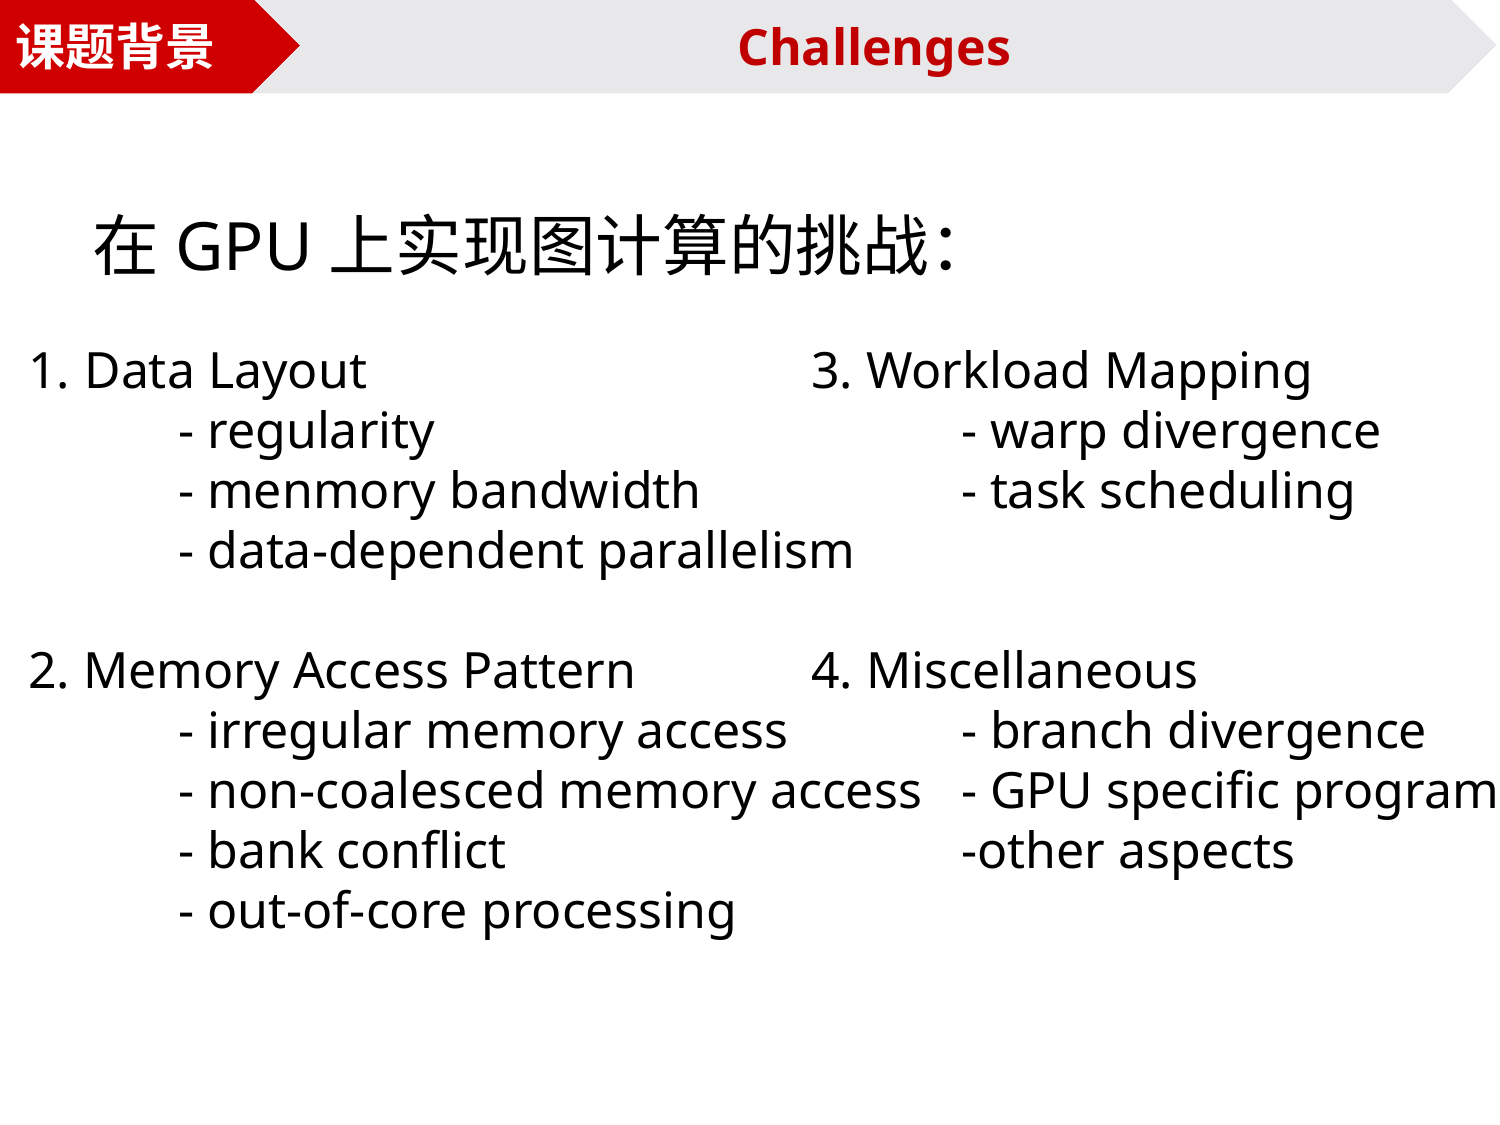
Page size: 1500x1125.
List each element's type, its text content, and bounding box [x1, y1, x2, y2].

text_box Challenges [249, 0, 1498, 95]
text_box Data Layout - regularity - menmory bandwidth - data-dependent parallelism 2. Memory Access Pattern - irregular memory access - non-coalesced memory access - bank conflict - out-of-core processing [13, 330, 1045, 946]
text_box 课题背景 [0, 0, 298, 95]
text_box 3. Workload Mapping - warp divergence - task scheduling 4. Miscellaneous - branch divergence - GPU specific programming -other aspects [796, 330, 1500, 886]
text_box 在GPU上实现图计算的挑战： [77, 196, 981, 292]
